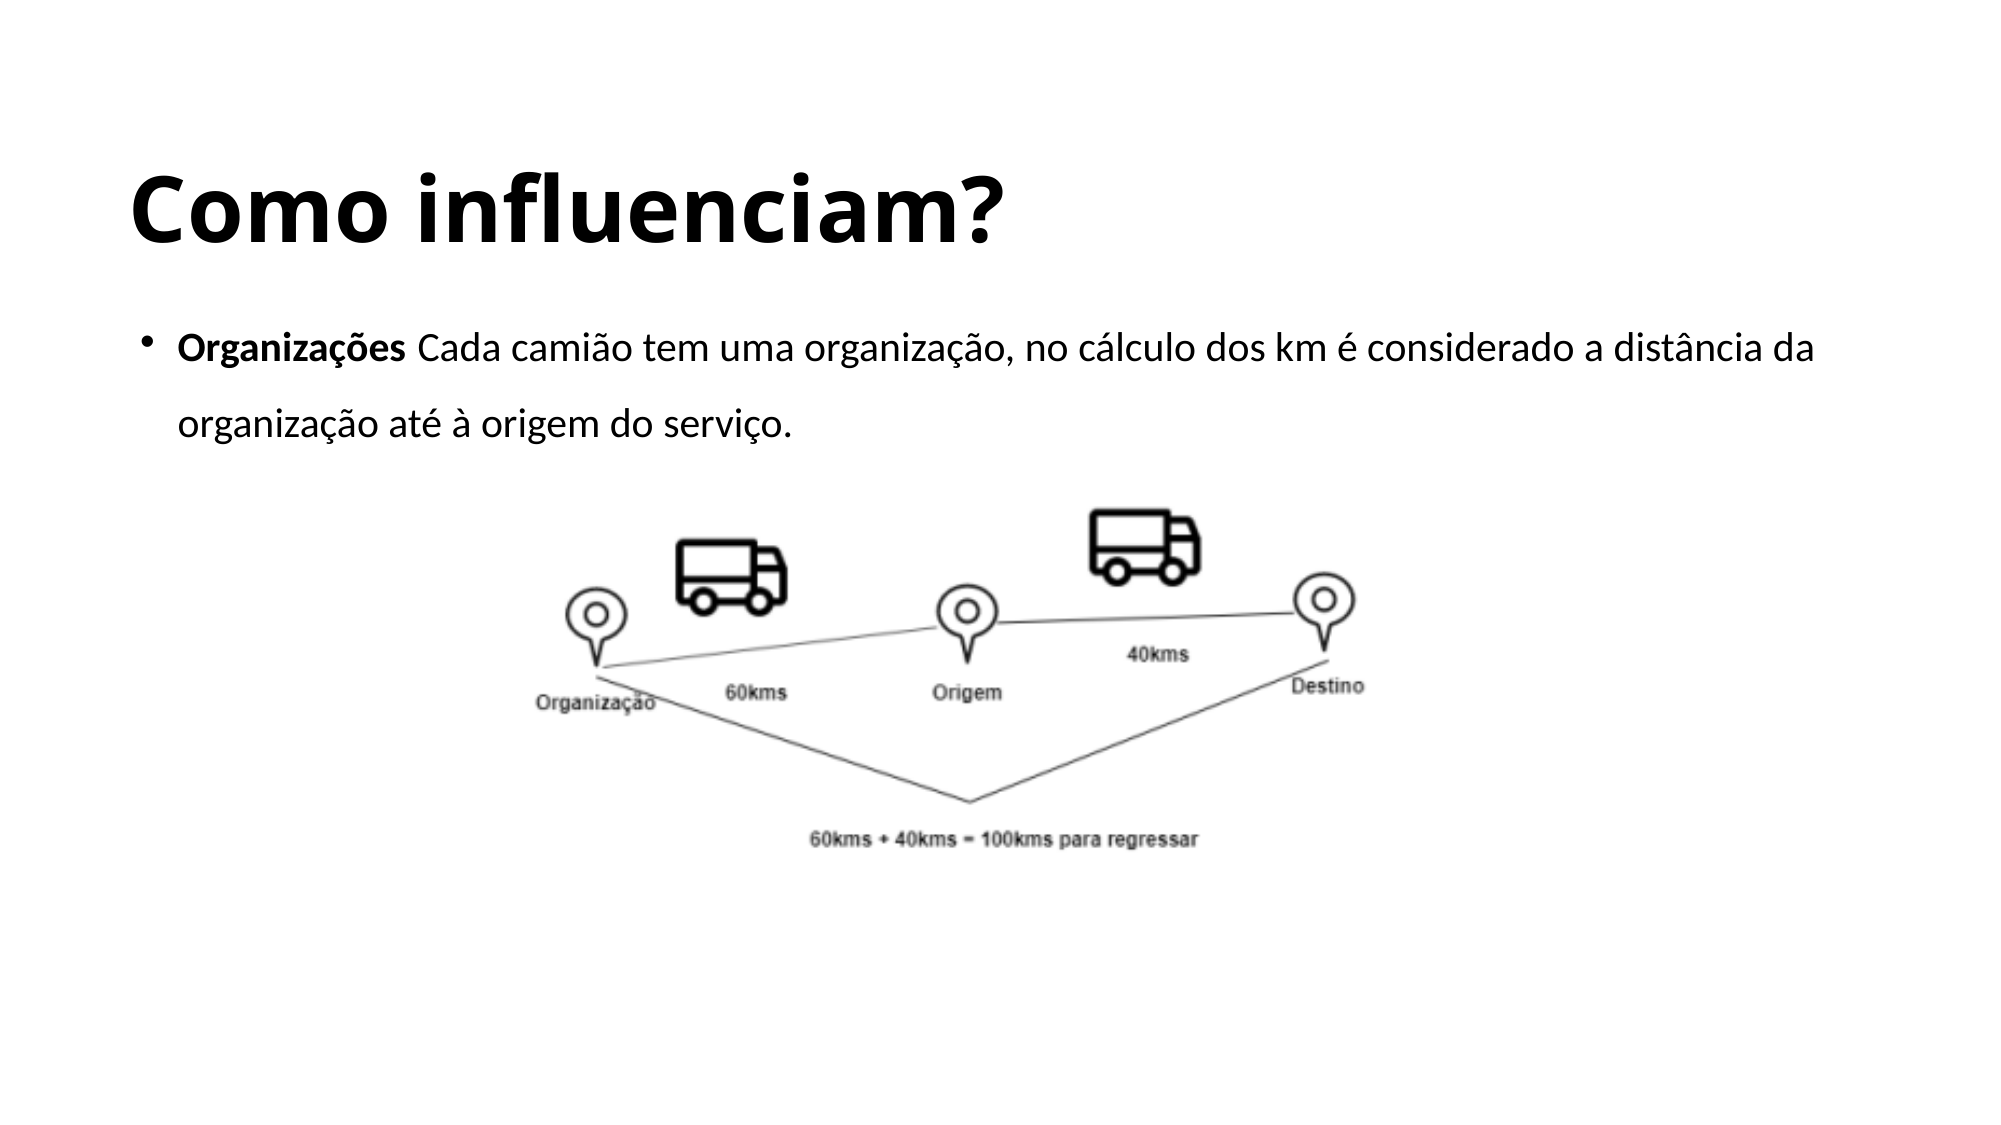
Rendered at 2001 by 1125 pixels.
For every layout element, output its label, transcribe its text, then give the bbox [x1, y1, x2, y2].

list Organizações Cada camião tem uma organização, no cálculo dos km é considerado a distância da organização até à origem do serviço. [125, 273, 1850, 801]
title Como influenciam? [114, 69, 1839, 287]
picture [525, 475, 1606, 889]
